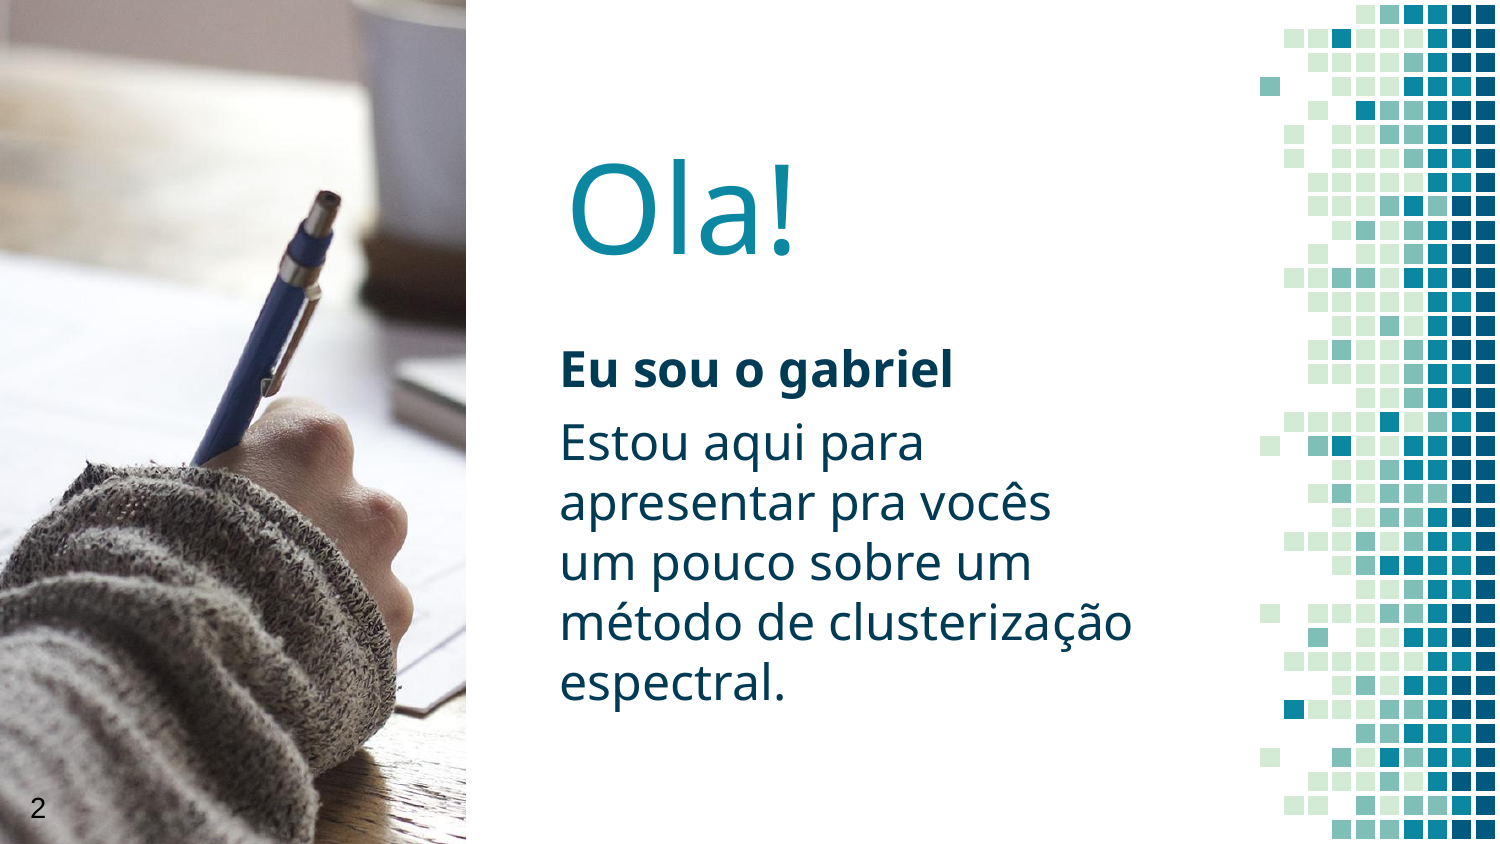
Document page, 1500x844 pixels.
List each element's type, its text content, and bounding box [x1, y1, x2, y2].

title Ola! [550, 103, 1163, 295]
picture [0, 0, 467, 844]
subtitle Eu sou o gabriel Estou aqui para apresentar pra vocês um pouco sobre um método de clusterização espectral. [544, 322, 1157, 731]
